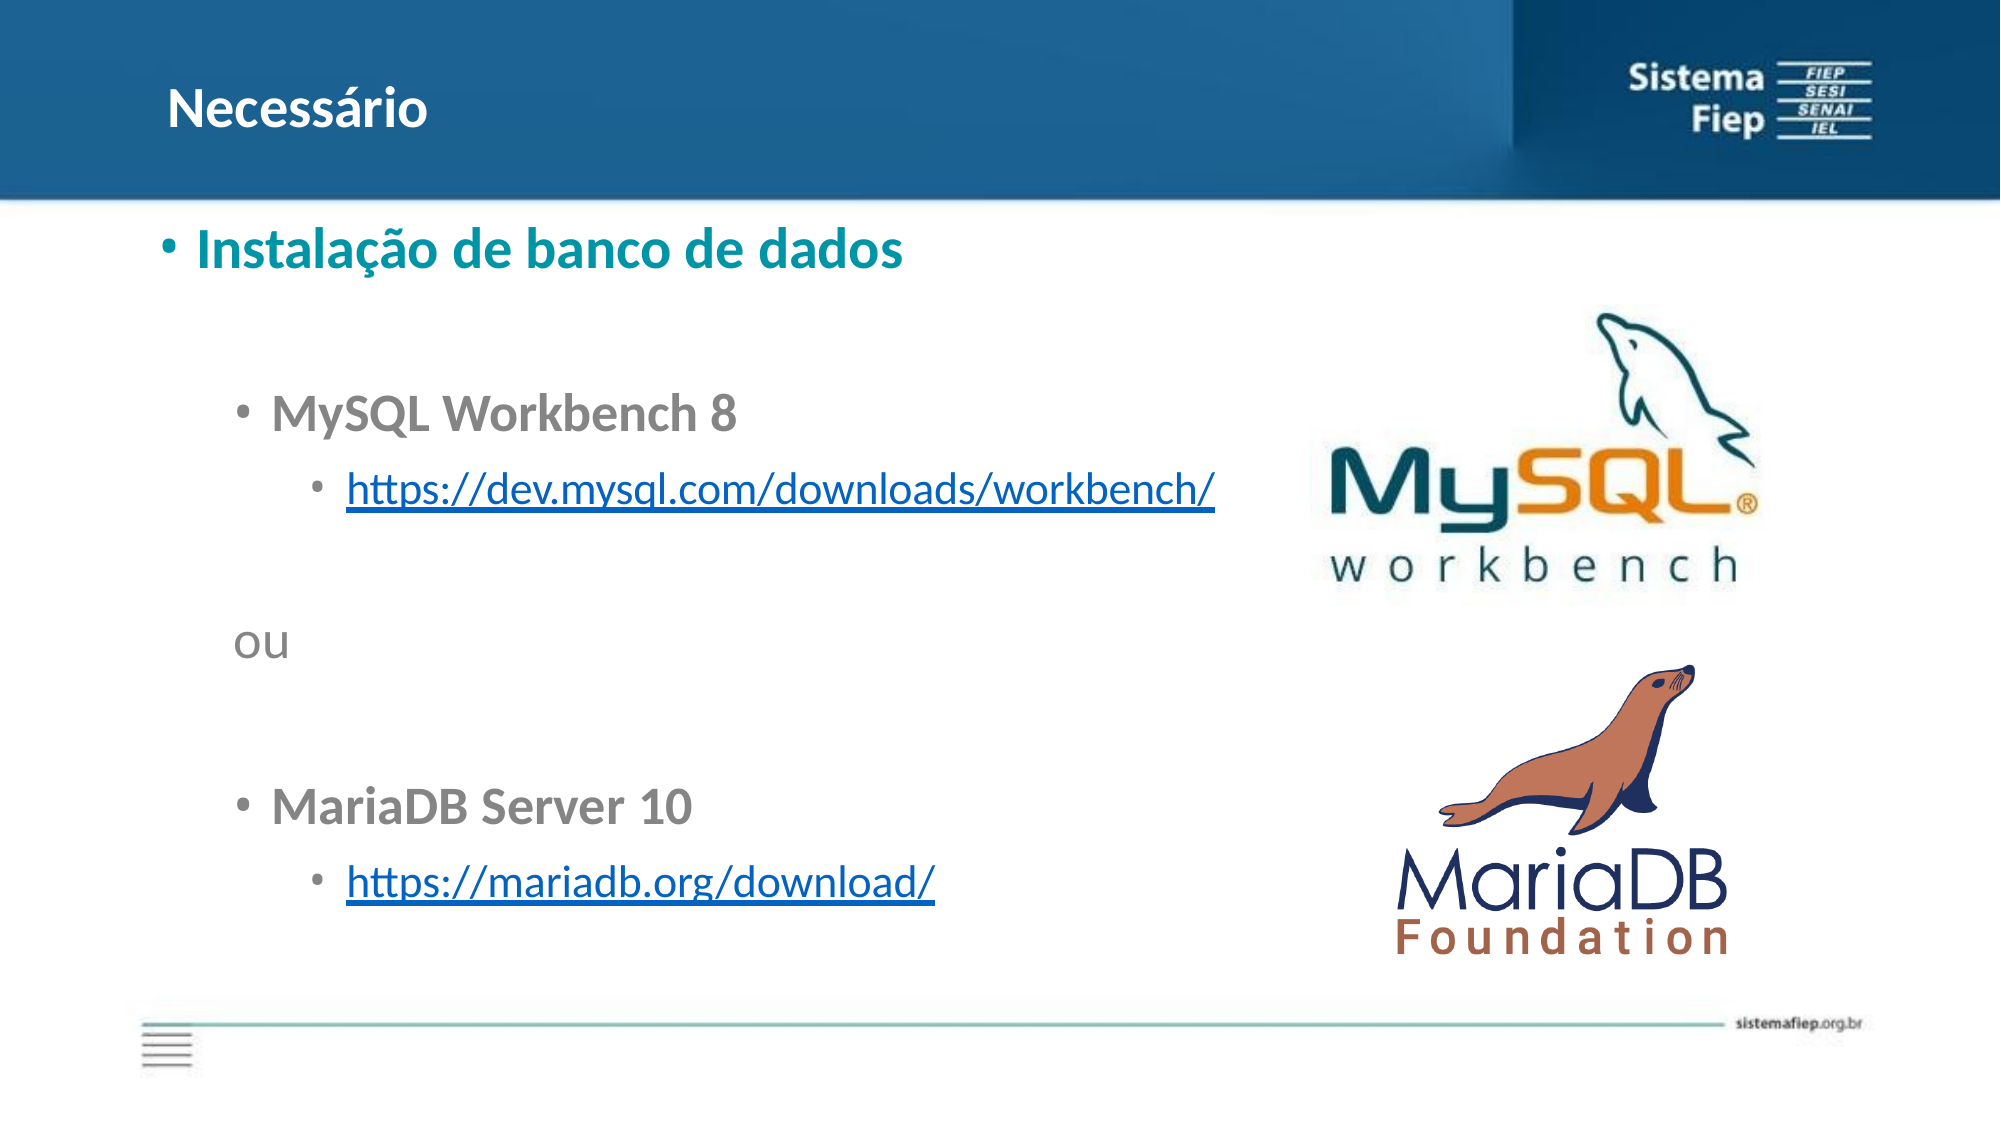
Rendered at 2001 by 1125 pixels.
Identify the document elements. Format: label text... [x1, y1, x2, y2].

picture [0, 0, 2000, 1078]
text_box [1310, 303, 1787, 991]
text_box Instalação de banco de dados MySQL Workbench 8 https://dev.mysql.com/downloads/workbench/ ou MariaDB Server 10 https://mariadb.org/download/ [156, 208, 1230, 907]
title Necessário [165, 66, 433, 208]
